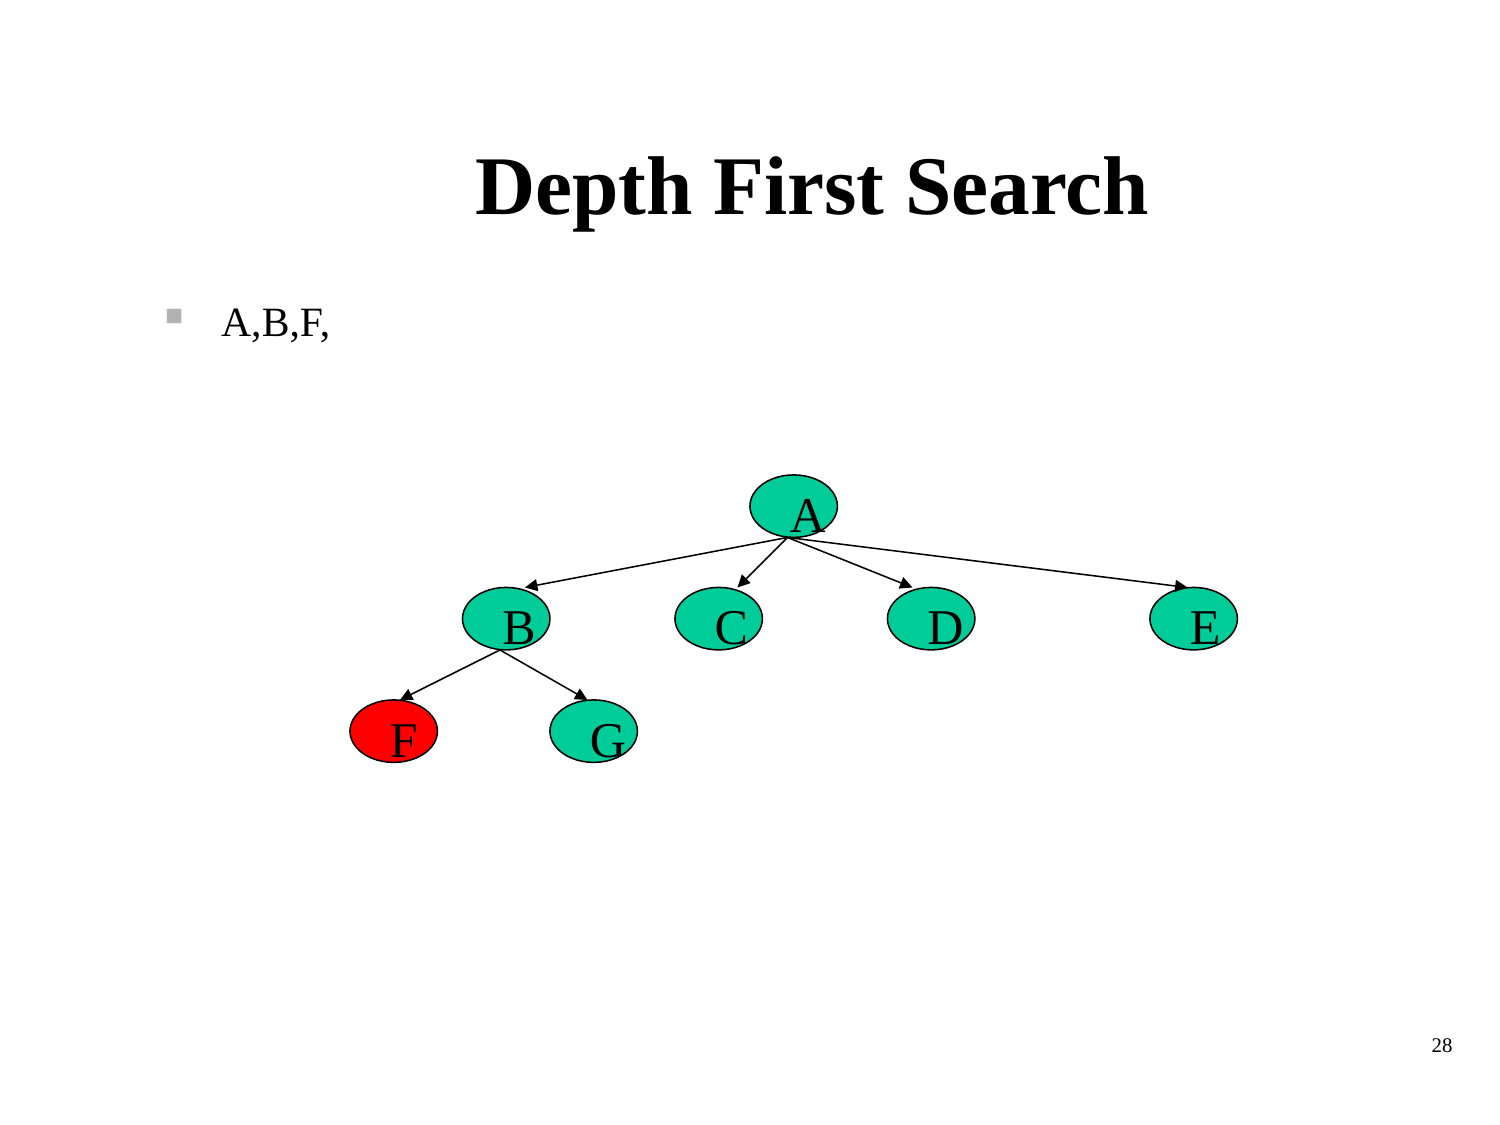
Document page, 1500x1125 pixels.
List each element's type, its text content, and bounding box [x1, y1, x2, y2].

text_box A,B,F, [149, 287, 1425, 425]
title Depth First Search [174, 87, 1451, 276]
slide_number 28 [1154, 1023, 1468, 1100]
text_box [349, 474, 1238, 763]
